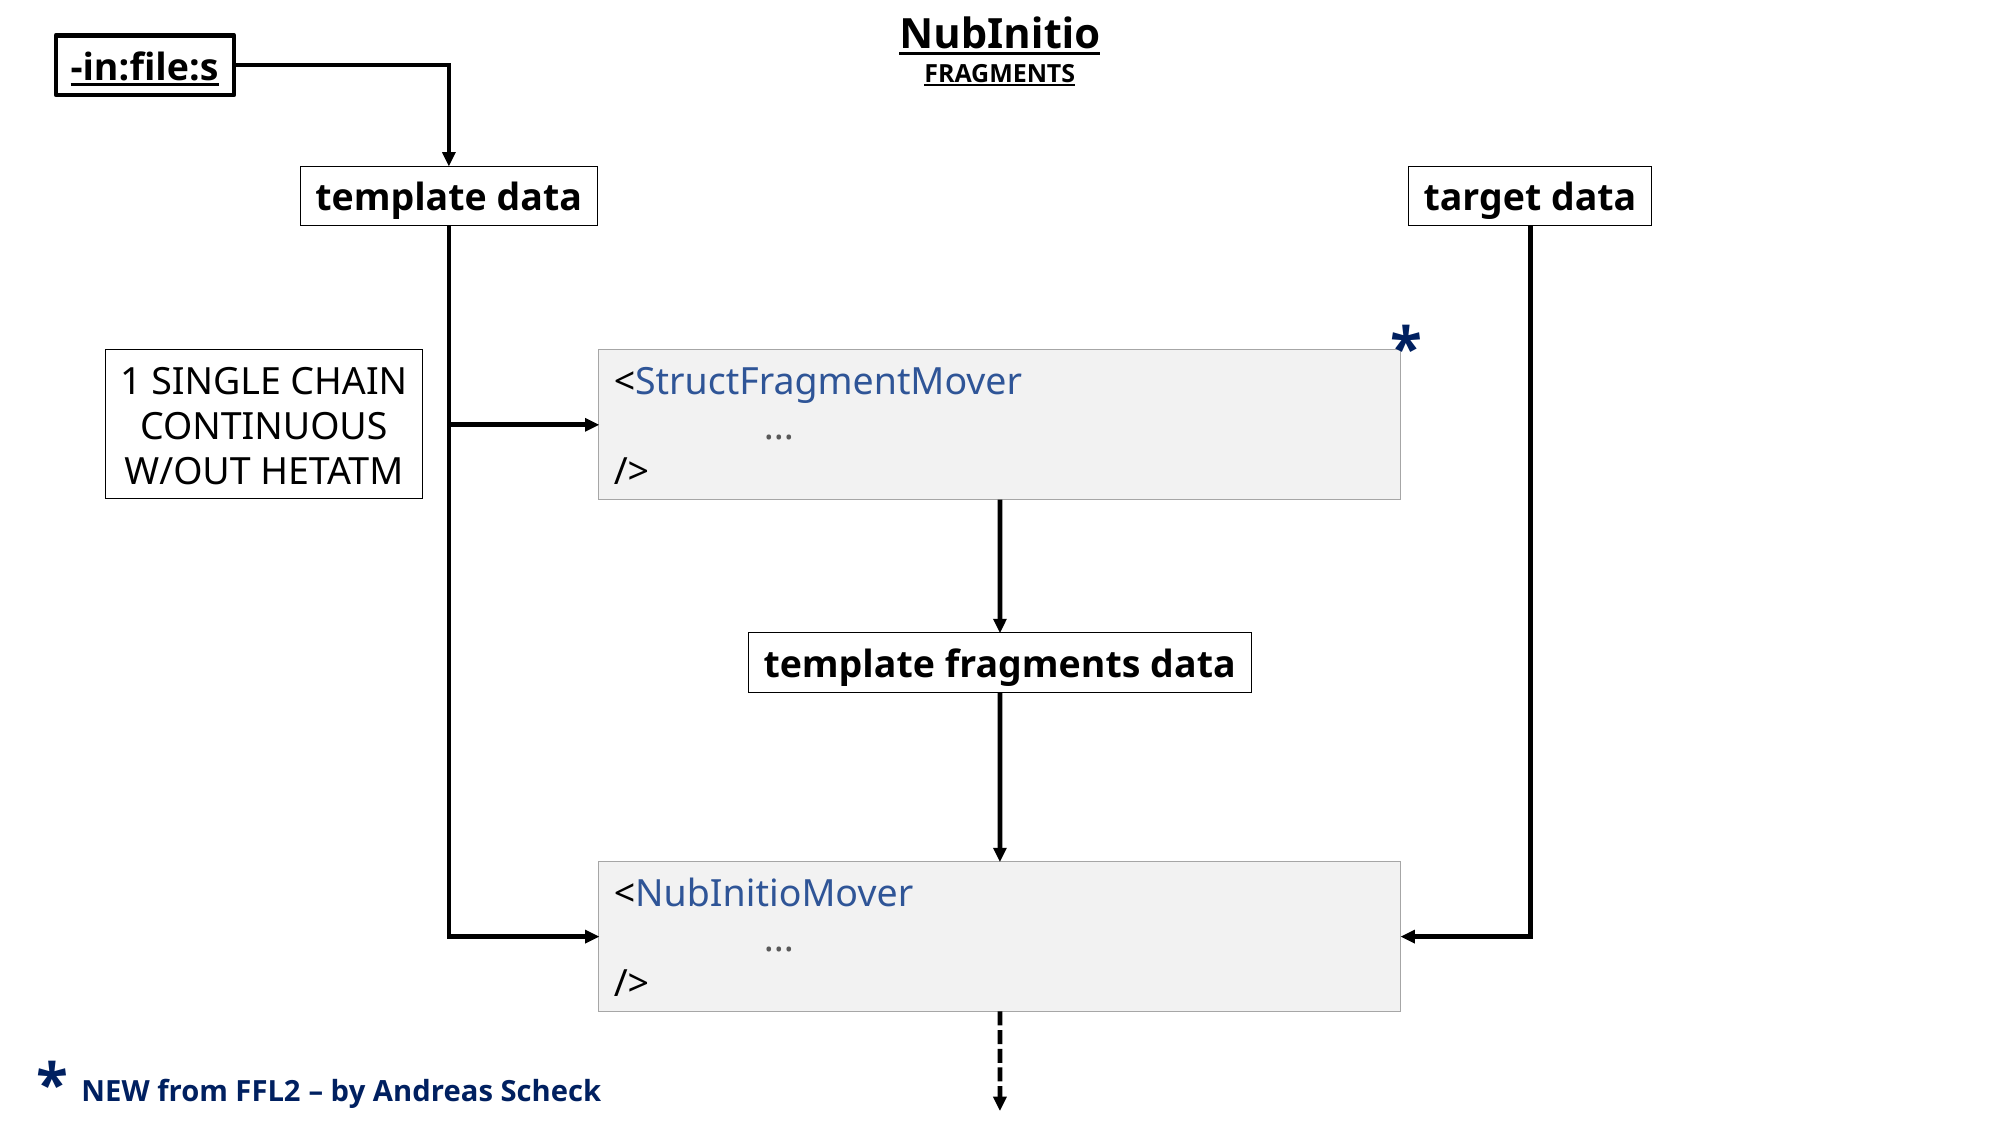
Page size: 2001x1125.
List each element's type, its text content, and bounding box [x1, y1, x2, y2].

text_box 1 SINGLE CHAIN CONTINUOUS W/OUT HETATM [105, 349, 423, 499]
text_box <StructFragmentMover ... /> [598, 349, 1401, 500]
text_box template data [300, 166, 598, 226]
text_box -in:file:s [55, 35, 234, 95]
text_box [1110, 517, 1821, 647]
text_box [168, 506, 880, 658]
text_box template fragments data [748, 632, 1252, 693]
text_box NubInitio FRAGMENTS [884, 0, 1116, 95]
text_box * [1375, 304, 1437, 389]
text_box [263, 65, 449, 167]
text_box target data [1408, 166, 1652, 226]
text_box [21, 1039, 622, 1125]
text_box <NubInitioMover ... /> [598, 861, 1401, 1012]
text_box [424, 251, 624, 402]
